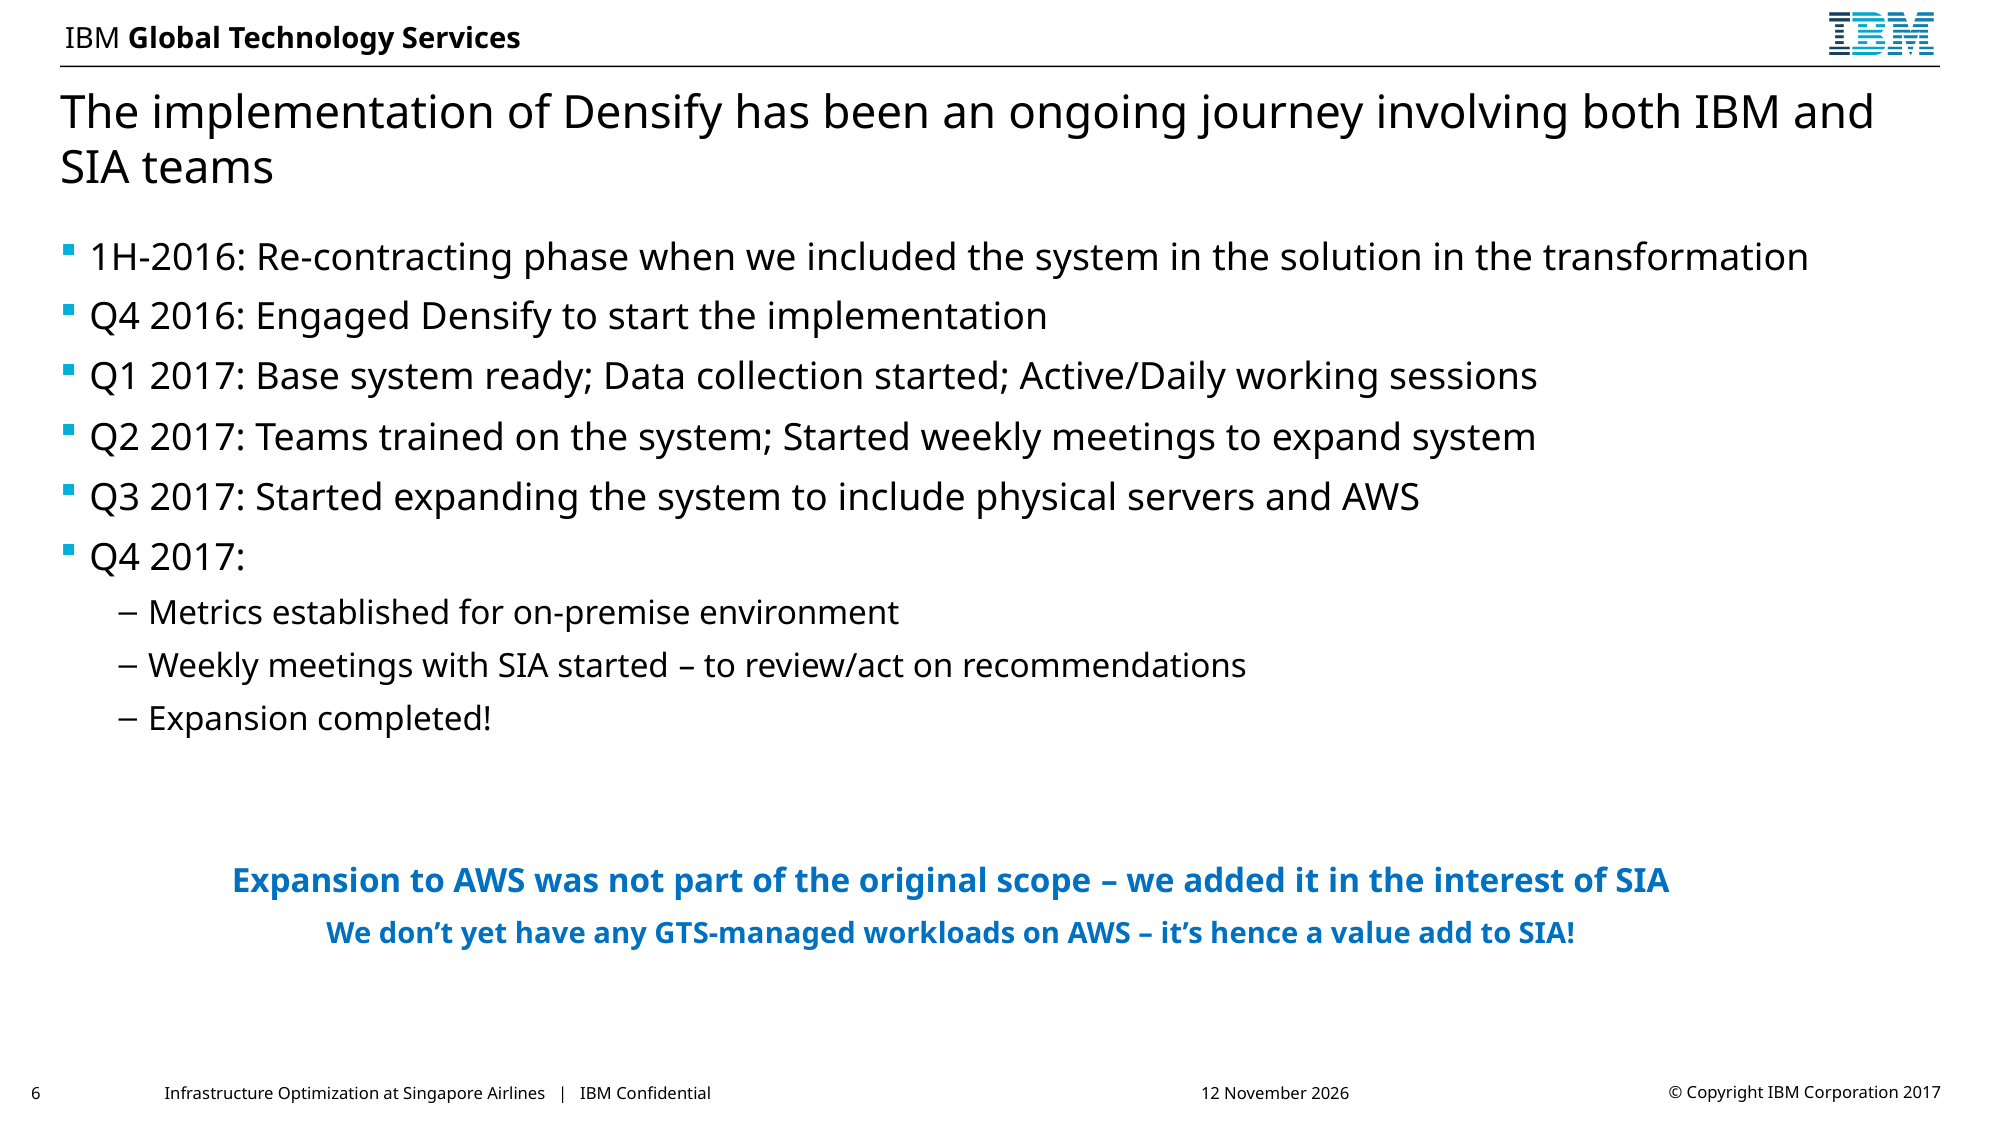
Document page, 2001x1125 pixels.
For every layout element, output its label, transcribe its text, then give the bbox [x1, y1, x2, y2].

footer Infrastructure Optimization at Singapore Airlines | IBM Confidential [149, 1071, 1173, 1125]
picture [1829, 12, 1934, 55]
text_box Expansion to AWS was not part of the original scope – we added it in the interest of SIA We don’t yet have any GTS-managed workloads on AWS – it’s hence a value add to SIA! [154, 851, 1749, 959]
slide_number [1177, 1071, 1567, 1125]
title The implementation of Densify has been an ongoing journey involving both IBM and SIA teams [60, 75, 1940, 213]
list 1H-2016: Re-contracting phase when we included the system in the solution in the transformation Q4 2016: Engaged Densify to start the implementation Q1 2017: Base system ready; Data collection started; Active/Daily working sessions Q2 2017: Teams trained on the system; Started weekly meetings to expand system Q3 2017: Started expanding the system to include physical servers and AWS Q4 2017: Metrics established for on-premise environment Weekly meetings with SIA started – to review/act on recommendations Expansion completed! [60, 224, 1940, 1050]
slide_number 6 [7, 1071, 134, 1125]
